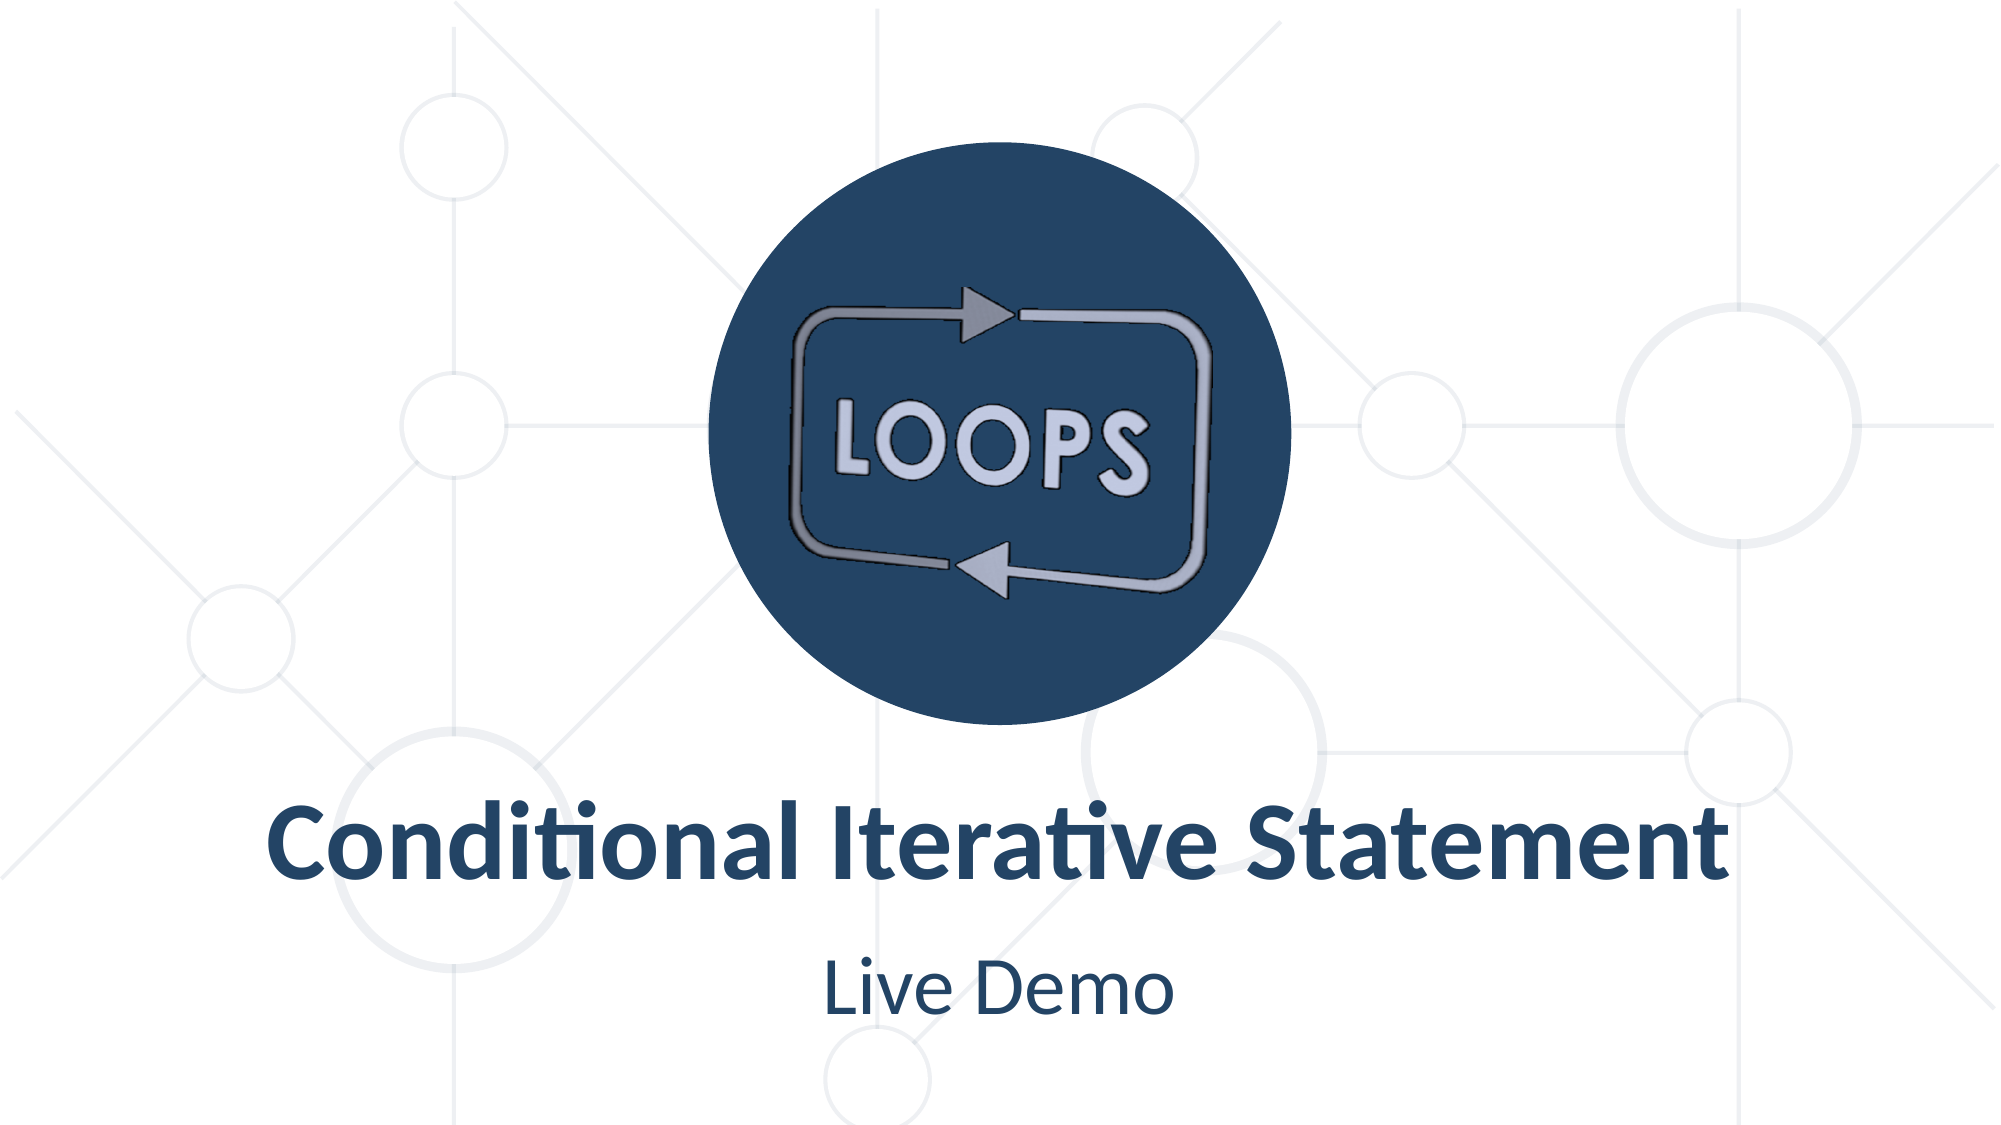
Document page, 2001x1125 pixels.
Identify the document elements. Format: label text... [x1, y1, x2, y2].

picture [787, 287, 1213, 603]
subtitle Live Demo [100, 916, 1900, 1043]
title Conditional Iterative Statement [100, 771, 1900, 898]
